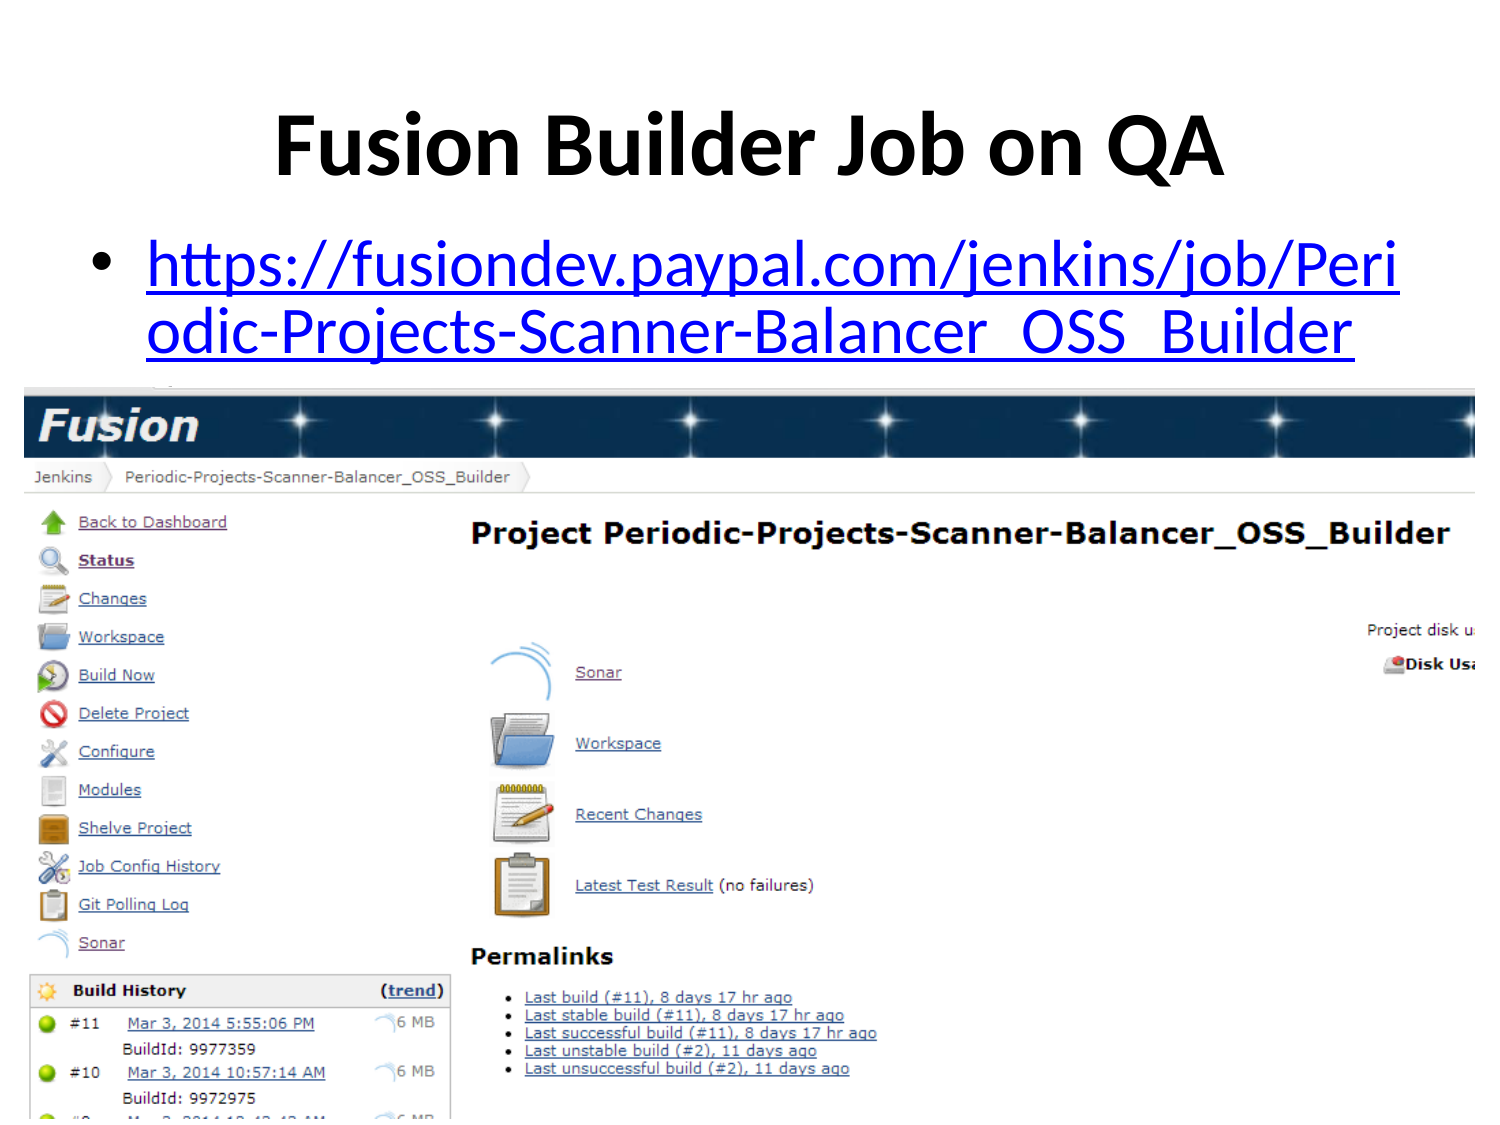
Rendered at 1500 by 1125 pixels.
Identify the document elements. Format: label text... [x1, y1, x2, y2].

picture [24, 387, 1475, 1119]
list https://fusiondev.paypal.com/jenkins/job/Periodic-Projects-Scanner-Balancer_OSS_Builder/ [75, 212, 1425, 385]
title Fusion Builder Job on QA [75, 45, 1425, 212]
